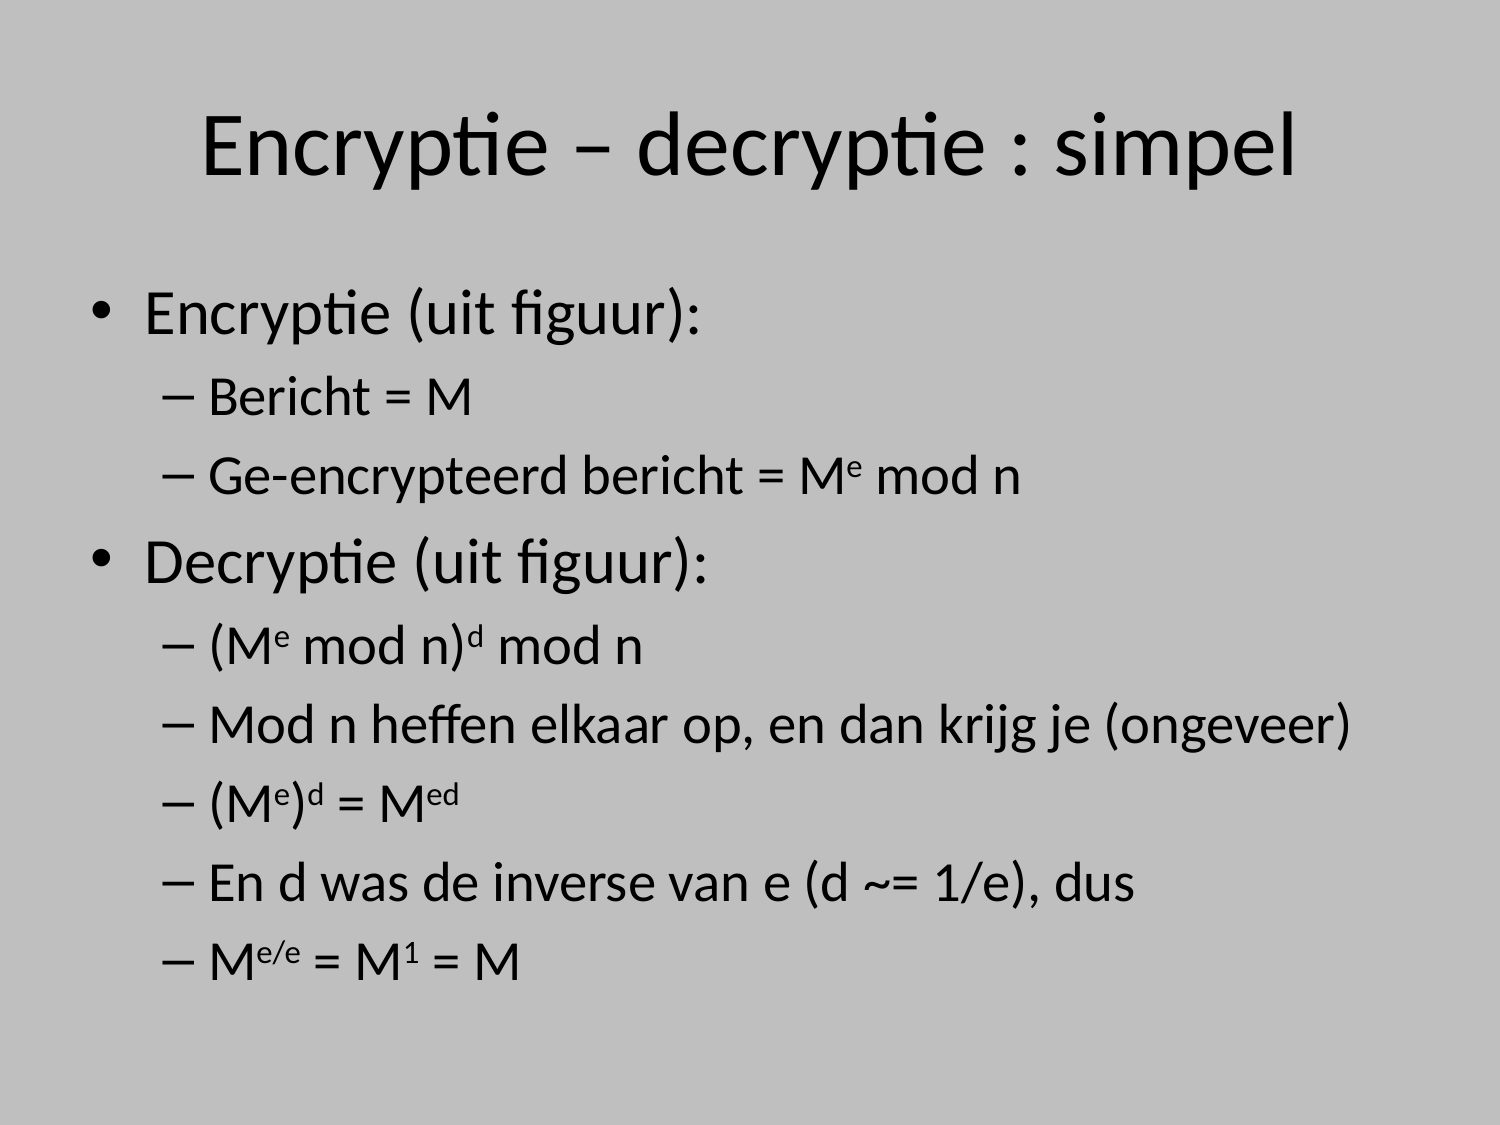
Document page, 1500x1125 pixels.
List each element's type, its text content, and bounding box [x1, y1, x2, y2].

list Encryptie (uit figuur): Bericht = M Ge-encrypteerd bericht = Me mod n Decryptie (uit figuur): (Me mod n)d mod n Mod n heffen elkaar op, en dan krijg je (ongeveer) (Me)d = Med En d was de inverse van e (d ~= 1/e), dus Me/e = M1 = M [75, 262, 1425, 1005]
title Encryptie – decryptie : simpel [75, 45, 1425, 233]
